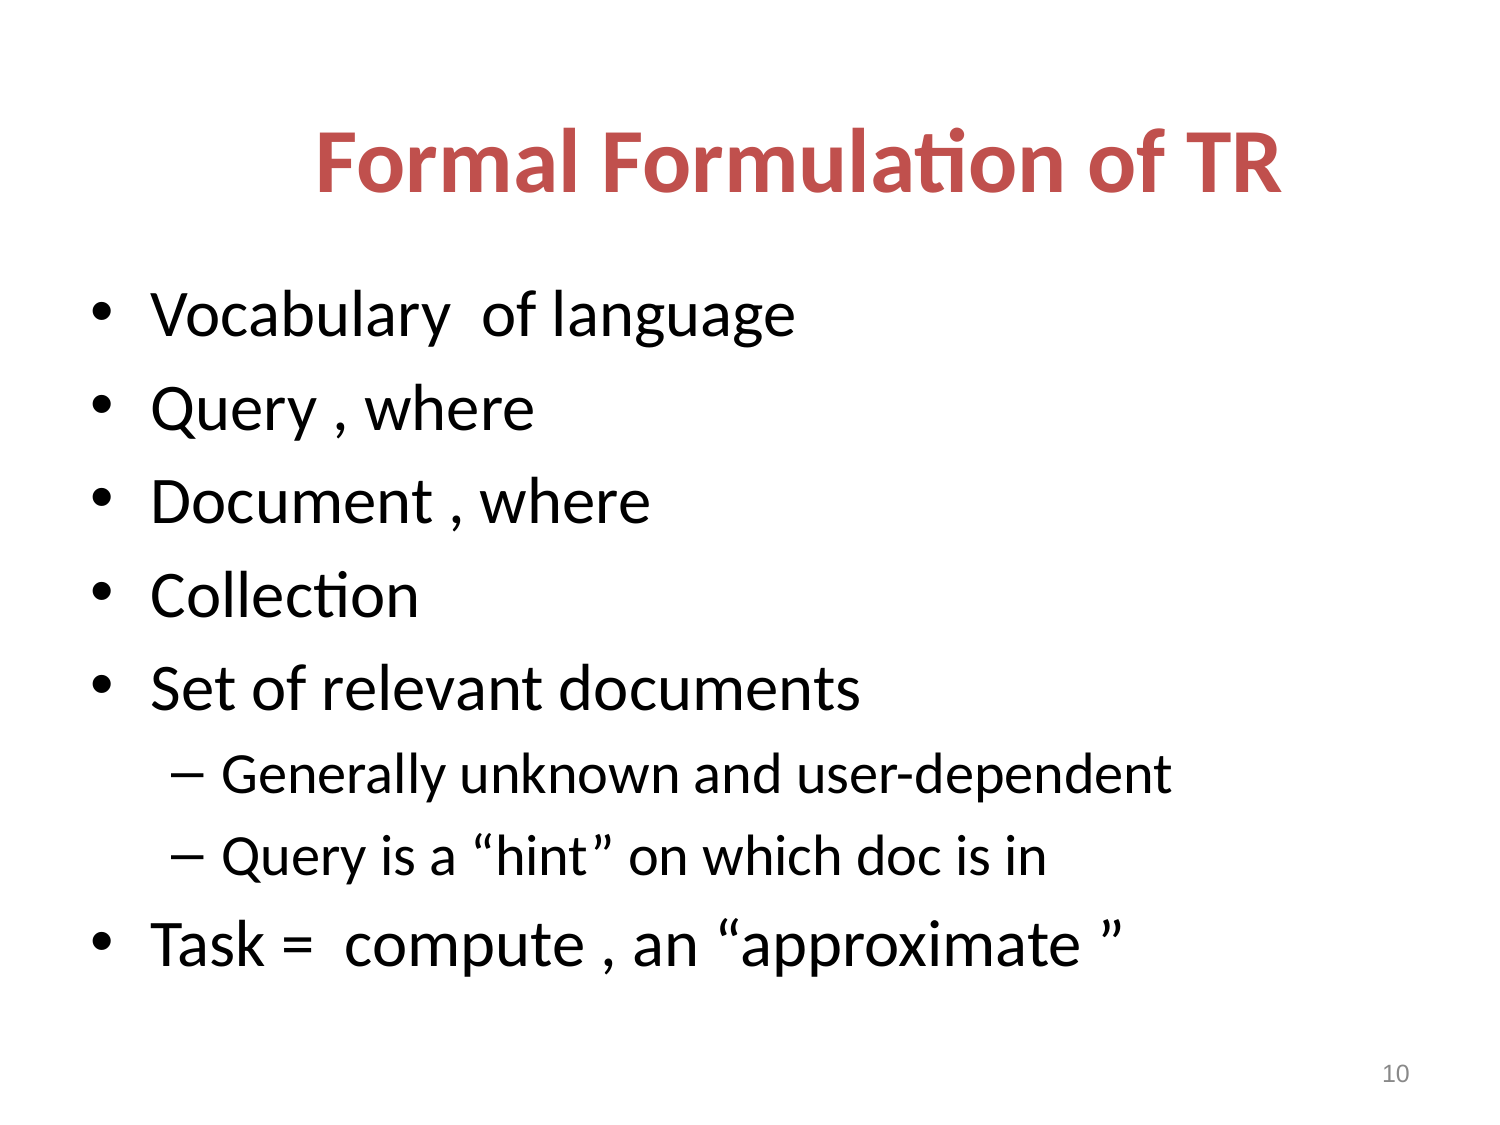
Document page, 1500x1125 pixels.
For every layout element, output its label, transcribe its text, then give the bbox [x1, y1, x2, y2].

slide_number 10 [1074, 1042, 1425, 1103]
title Formal Formulation of TR [50, 62, 1500, 250]
